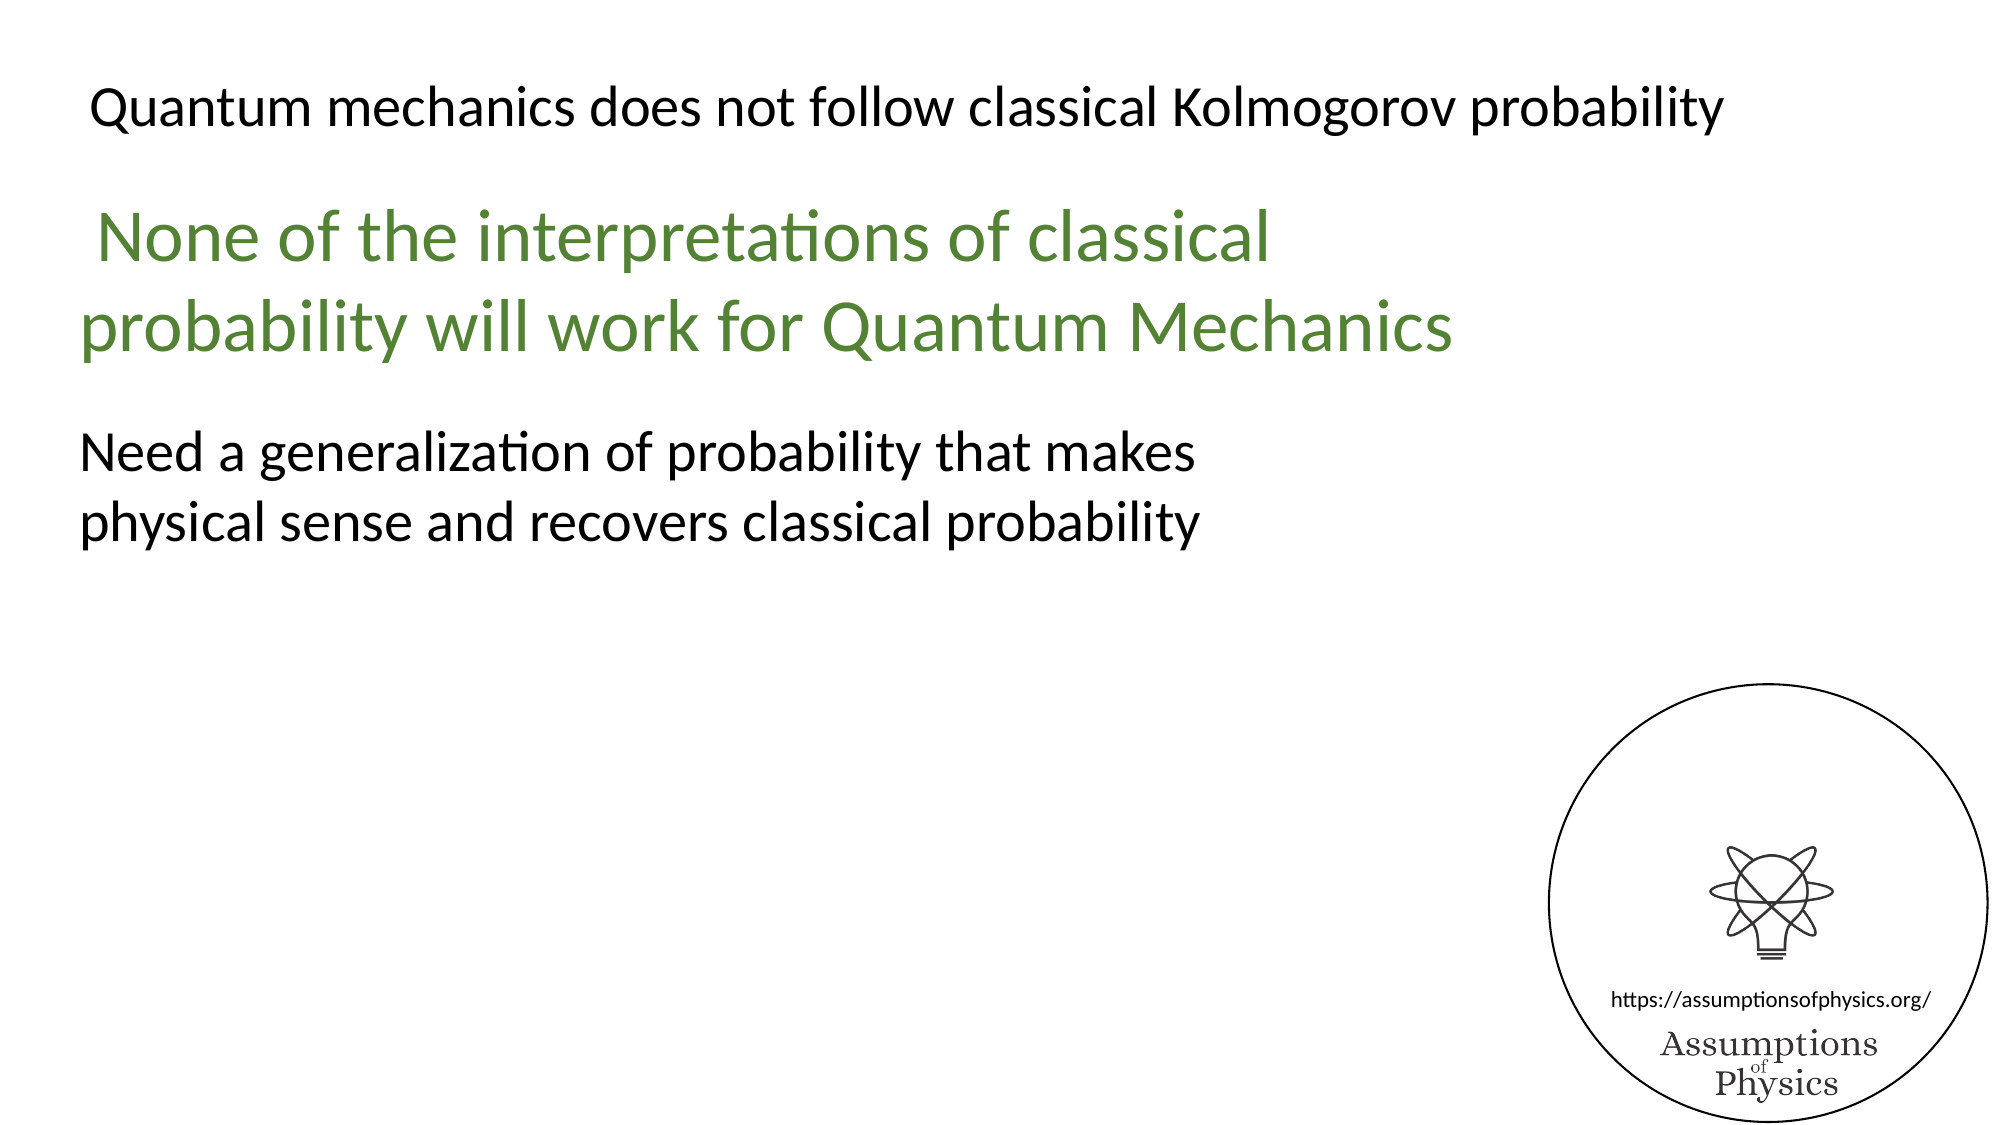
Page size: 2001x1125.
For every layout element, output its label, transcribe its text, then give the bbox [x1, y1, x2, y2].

picture [1709, 846, 1834, 960]
text_box Quantum mechanics does not follow classical Kolmogorov probability [74, 60, 1741, 145]
picture [1660, 1029, 1877, 1103]
text_box Need a generalization of probability that makes physical sense and recovers classical probability [64, 405, 1324, 561]
